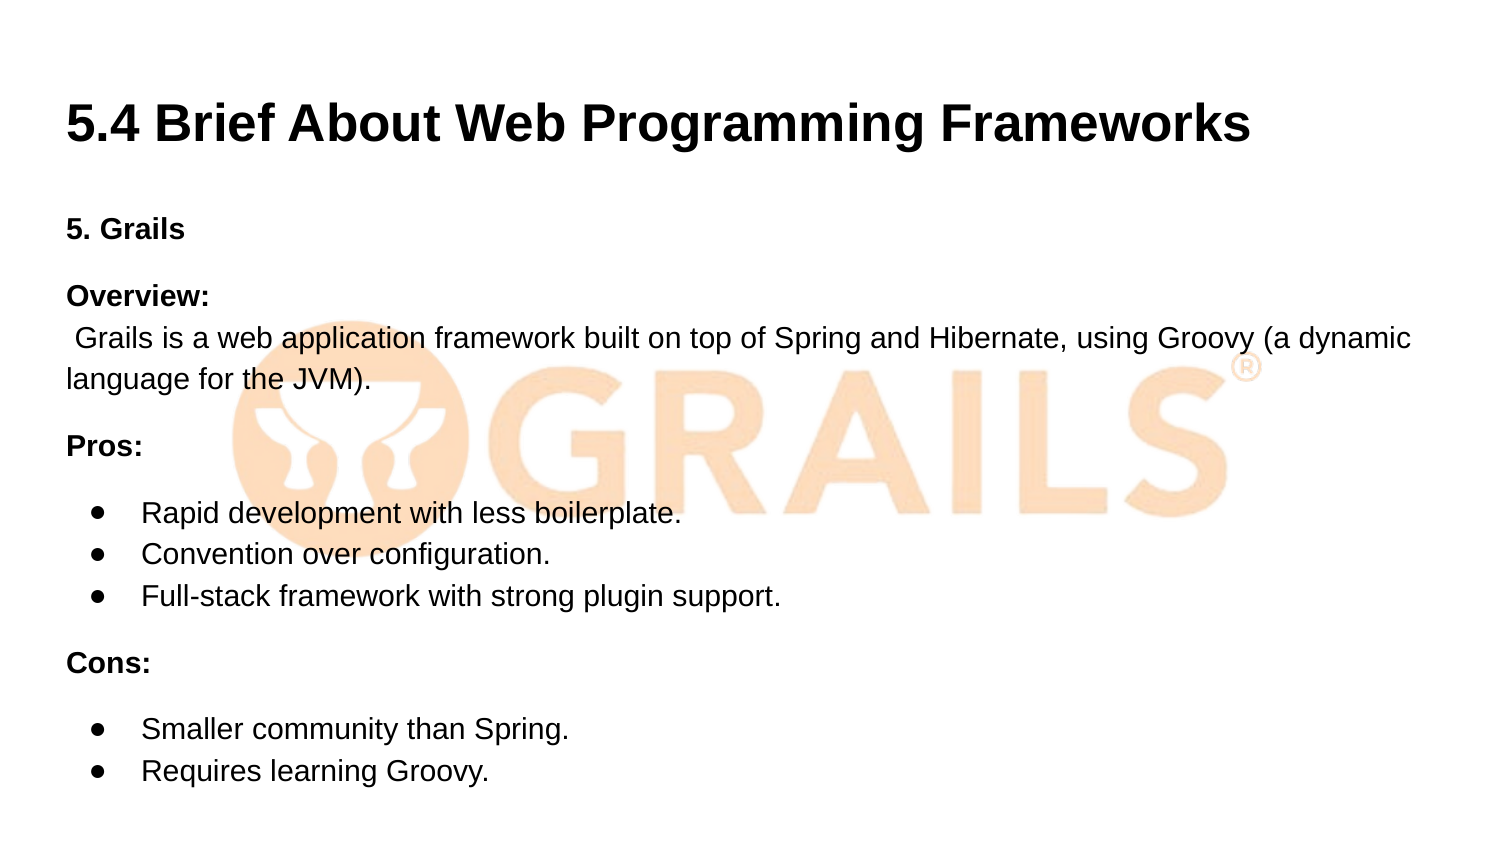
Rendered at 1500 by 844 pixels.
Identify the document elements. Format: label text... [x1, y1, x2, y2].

picture [230, 276, 1270, 662]
list 5. Grails Overview: Grails is a web application framework built on top of Spring and Hibernate, using Groovy (a dynamic language for the JVM). Pros: Rapid development with less boilerplate. Convention over configuration. Full-stack framework with strong plugin support. Cons: Smaller community than Spring. Requires learning Groovy. [51, 189, 1449, 750]
title 5.4 Brief About Web Programming Frameworks [51, 72, 1449, 167]
